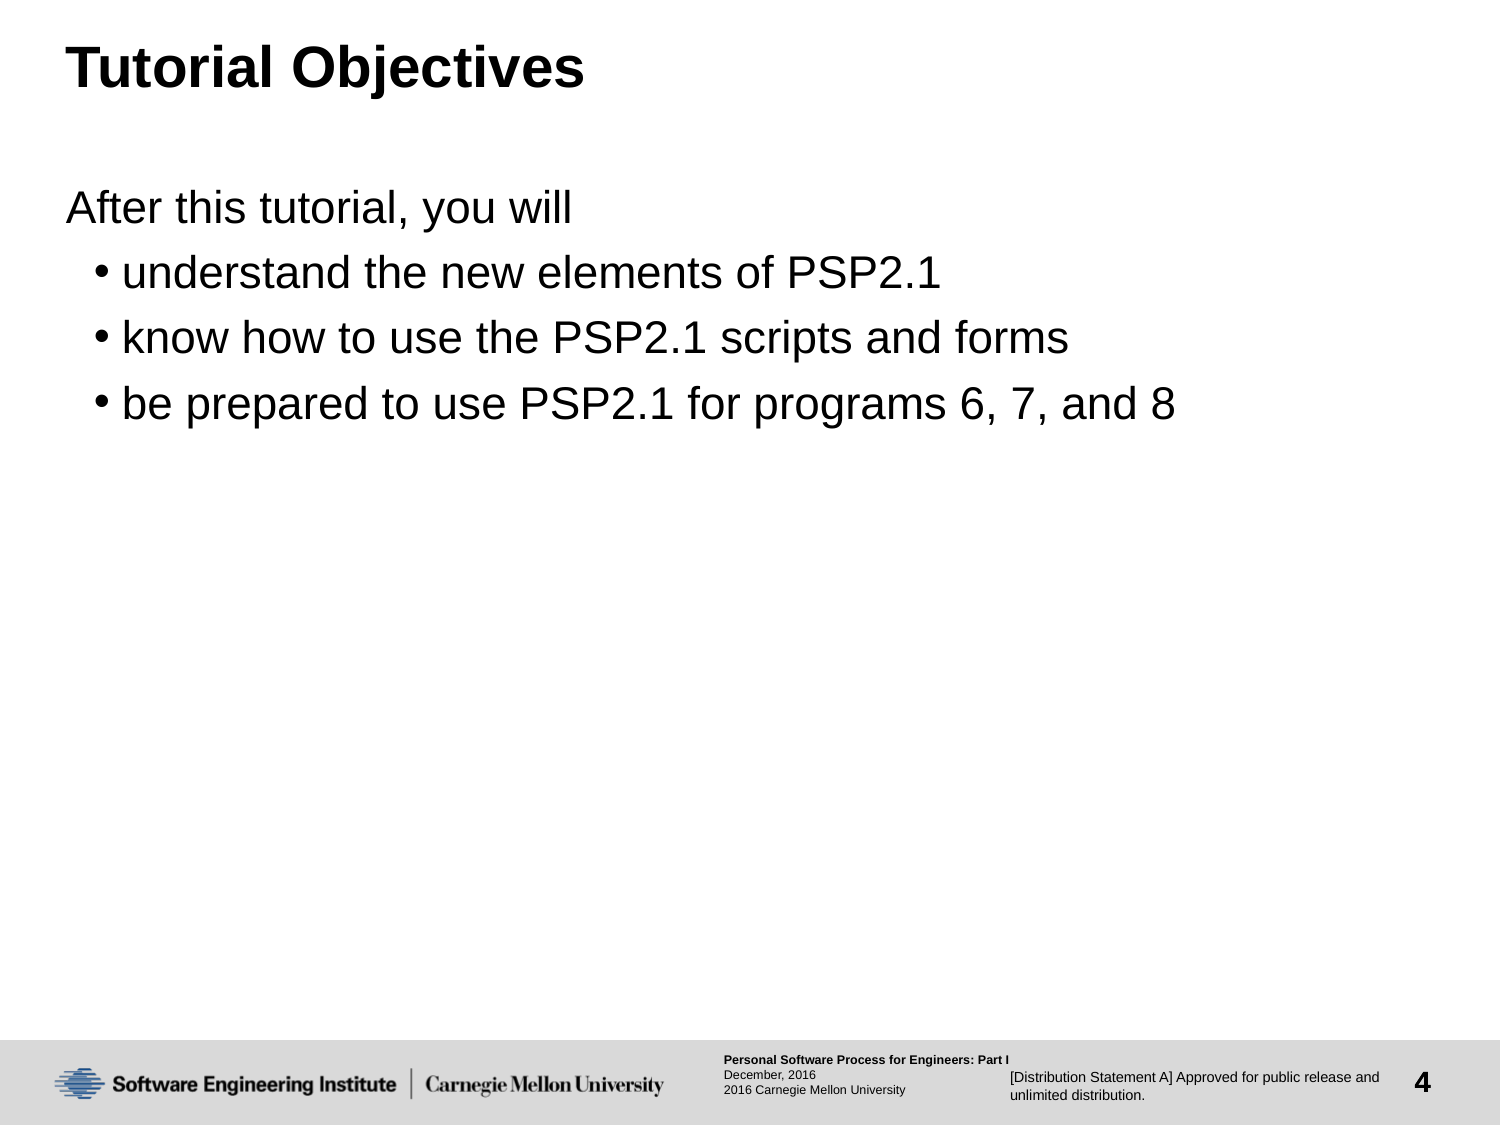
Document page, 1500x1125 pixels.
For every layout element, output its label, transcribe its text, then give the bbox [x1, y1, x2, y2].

picture [46, 1061, 673, 1104]
title Tutorial Objectives [65, 37, 1313, 148]
list After this tutorial, you will understand the new elements of PSP2.1 know how to use the PSP2.1 scripts and forms be prepared to use PSP2.1 for programs 6, 7, and 8 [65, 177, 1431, 1000]
